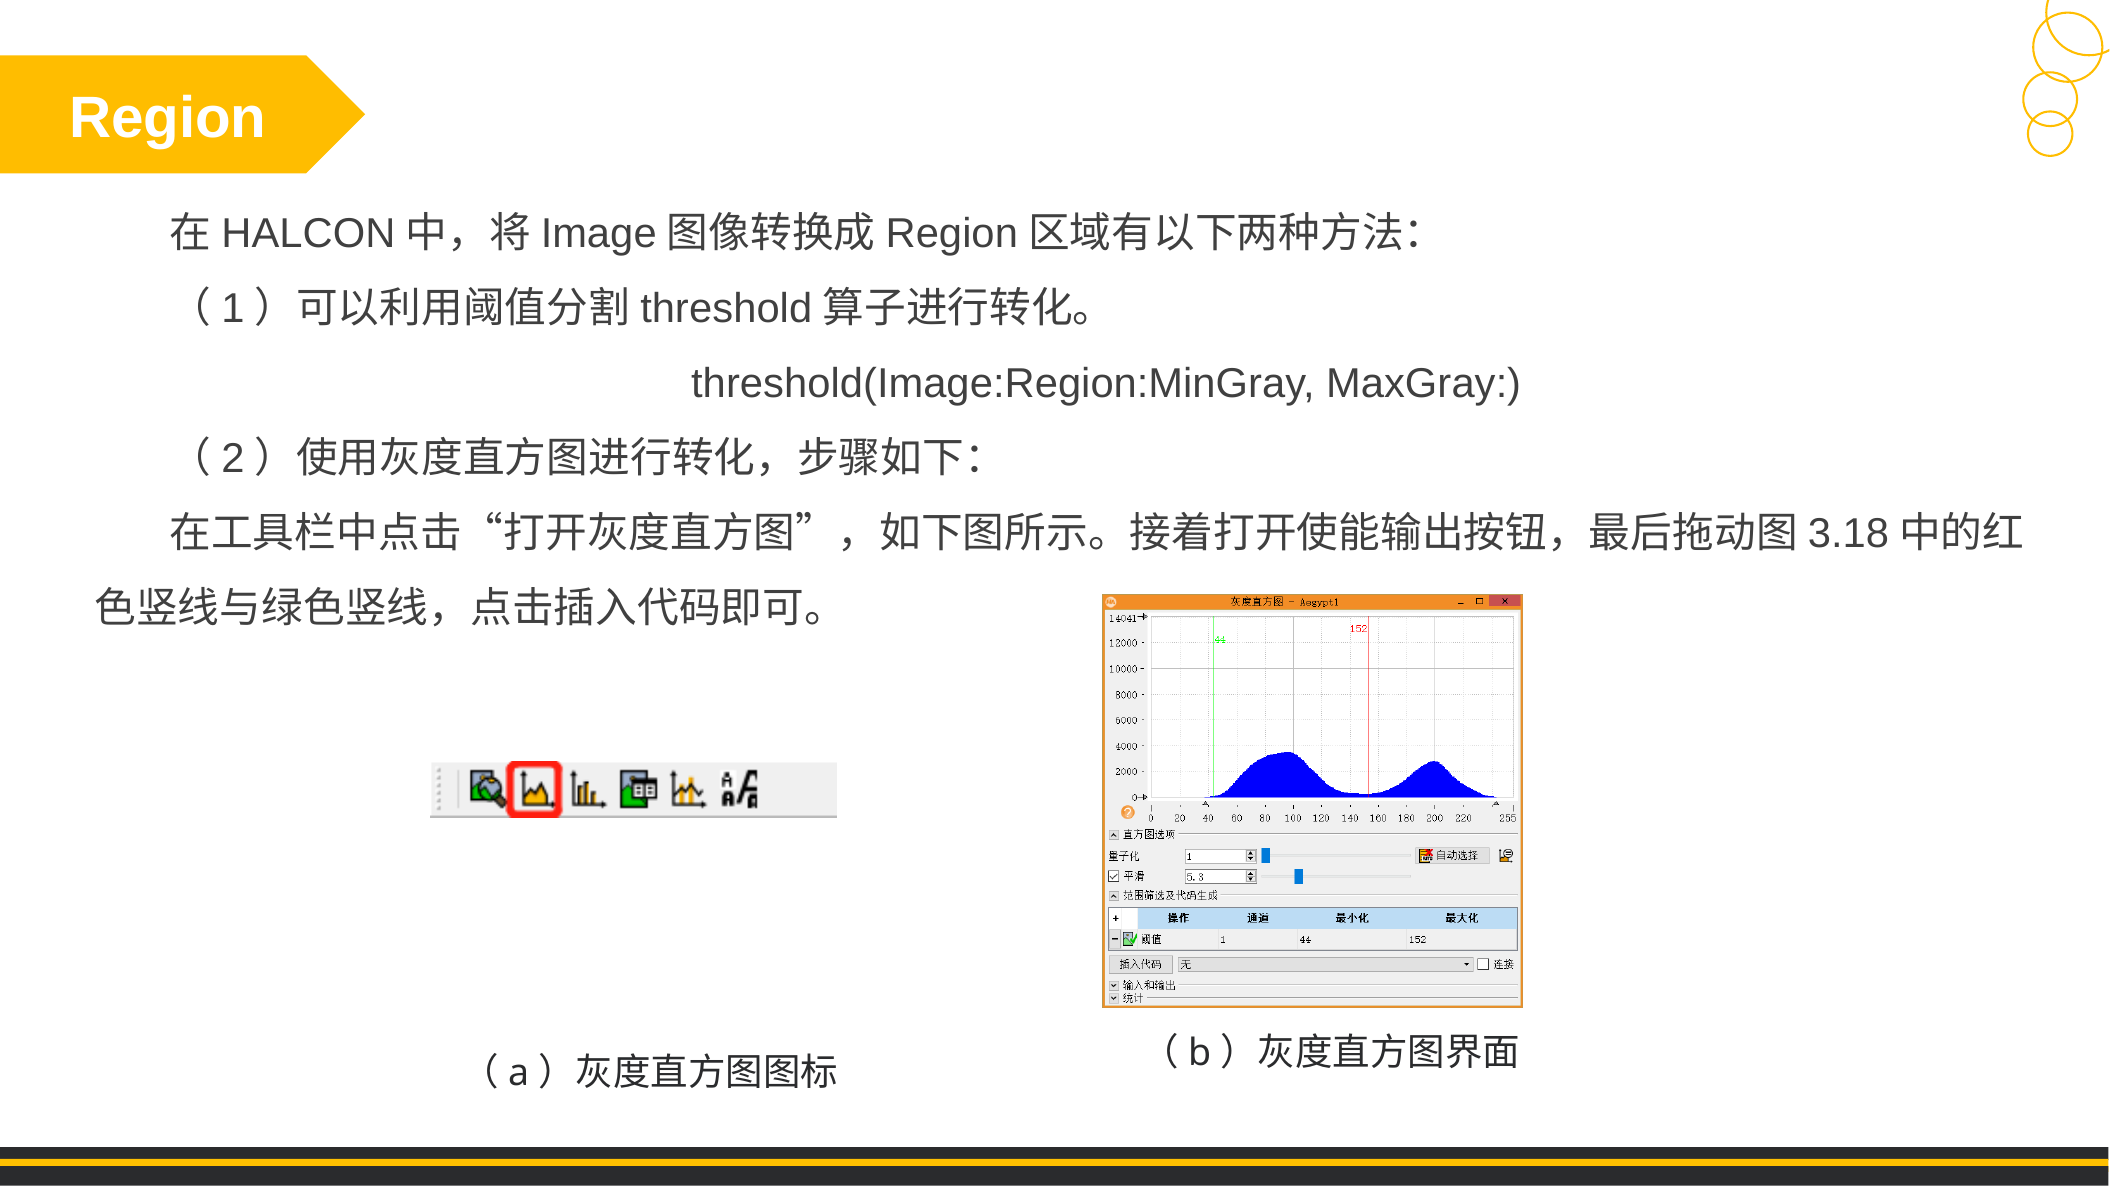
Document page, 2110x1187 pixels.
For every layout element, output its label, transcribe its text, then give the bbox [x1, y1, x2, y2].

text_box 在HALCON中，将Image图像转换成Region区域有以下两种方法： （1）可以利用阈值分割threshold算子进行转化。 threshold(Image:Region:MinGray, MaxGray:) （2）使用灰度直方图进行转化，步骤如下： 在工具栏中点击“打开灰度直方图”，如下图所示。接着打开使能输出按钮，最后拖动图3.18中的红色竖线与绿色竖线，点击插入代码即可。 [79, 173, 2047, 639]
picture [1102, 594, 1523, 1008]
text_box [2023, 0, 2110, 156]
text_box （a）灰度直方图图标 [371, 995, 895, 1187]
text_box （b）灰度直方图界面 [1126, 1020, 1537, 1126]
picture [430, 761, 837, 818]
text_box Region [0, 54, 367, 175]
